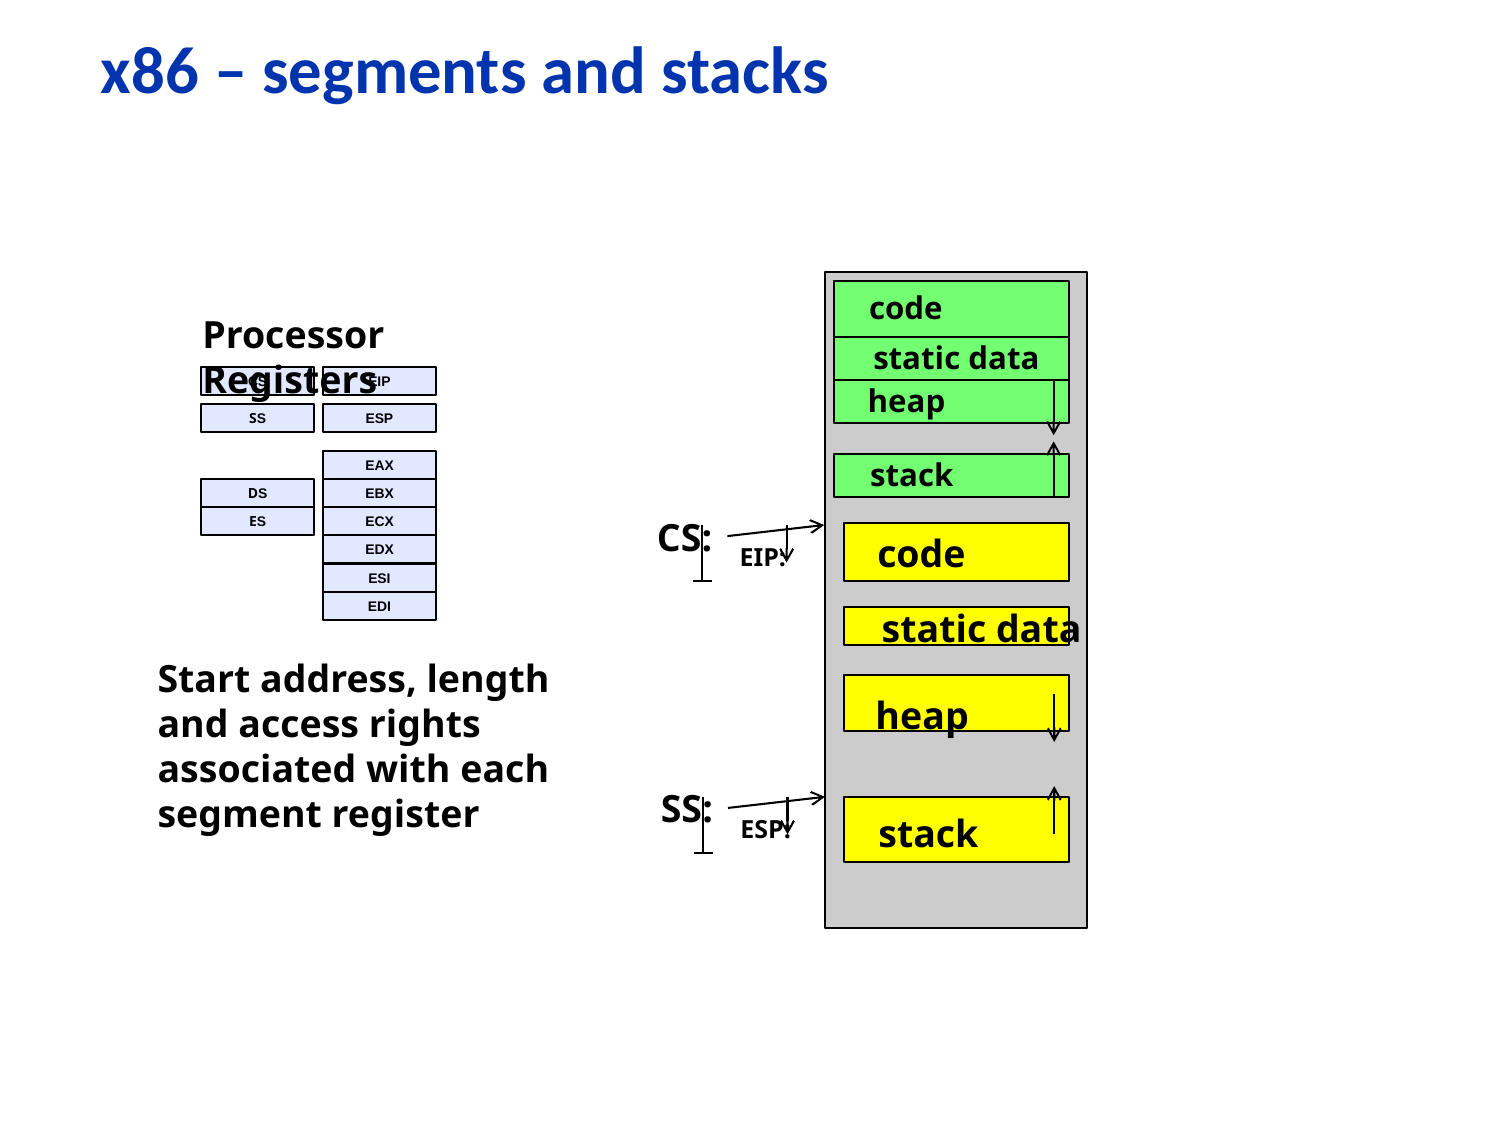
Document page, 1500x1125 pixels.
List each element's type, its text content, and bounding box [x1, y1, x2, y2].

text_box code [862, 522, 981, 583]
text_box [736, 796, 787, 809]
text_box SS: [646, 778, 729, 838]
text_box [843, 607, 866, 645]
text_box ESI [323, 563, 436, 591]
text_box SS [201, 409, 314, 433]
text_box EIP: [724, 534, 802, 580]
text_box [843, 796, 1069, 863]
text_box [825, 271, 1088, 929]
text_box [981, 523, 1069, 582]
text_box CS: [642, 506, 728, 566]
text_box EBX [323, 479, 436, 508]
text_box Start address, length and access rights associated with each segment register [142, 647, 570, 843]
text_box ES [201, 507, 314, 536]
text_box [787, 524, 825, 537]
text_box ESP: [725, 806, 807, 851]
text_box DS [201, 479, 314, 507]
text_box ECX [323, 508, 436, 535]
text_box static data [866, 598, 1097, 658]
text_box EDI [323, 591, 436, 620]
text_box ESP [323, 409, 436, 433]
text_box EDX [323, 535, 436, 563]
text_box Processor Registers [187, 303, 488, 409]
text_box stack [863, 802, 994, 862]
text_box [732, 524, 786, 537]
text_box [843, 523, 862, 582]
title x86 – segments and stacks [85, 28, 1261, 117]
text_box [834, 281, 1069, 502]
text_box [843, 675, 1069, 732]
text_box heap [860, 684, 984, 745]
text_box EAX [323, 451, 436, 479]
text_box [788, 796, 826, 809]
